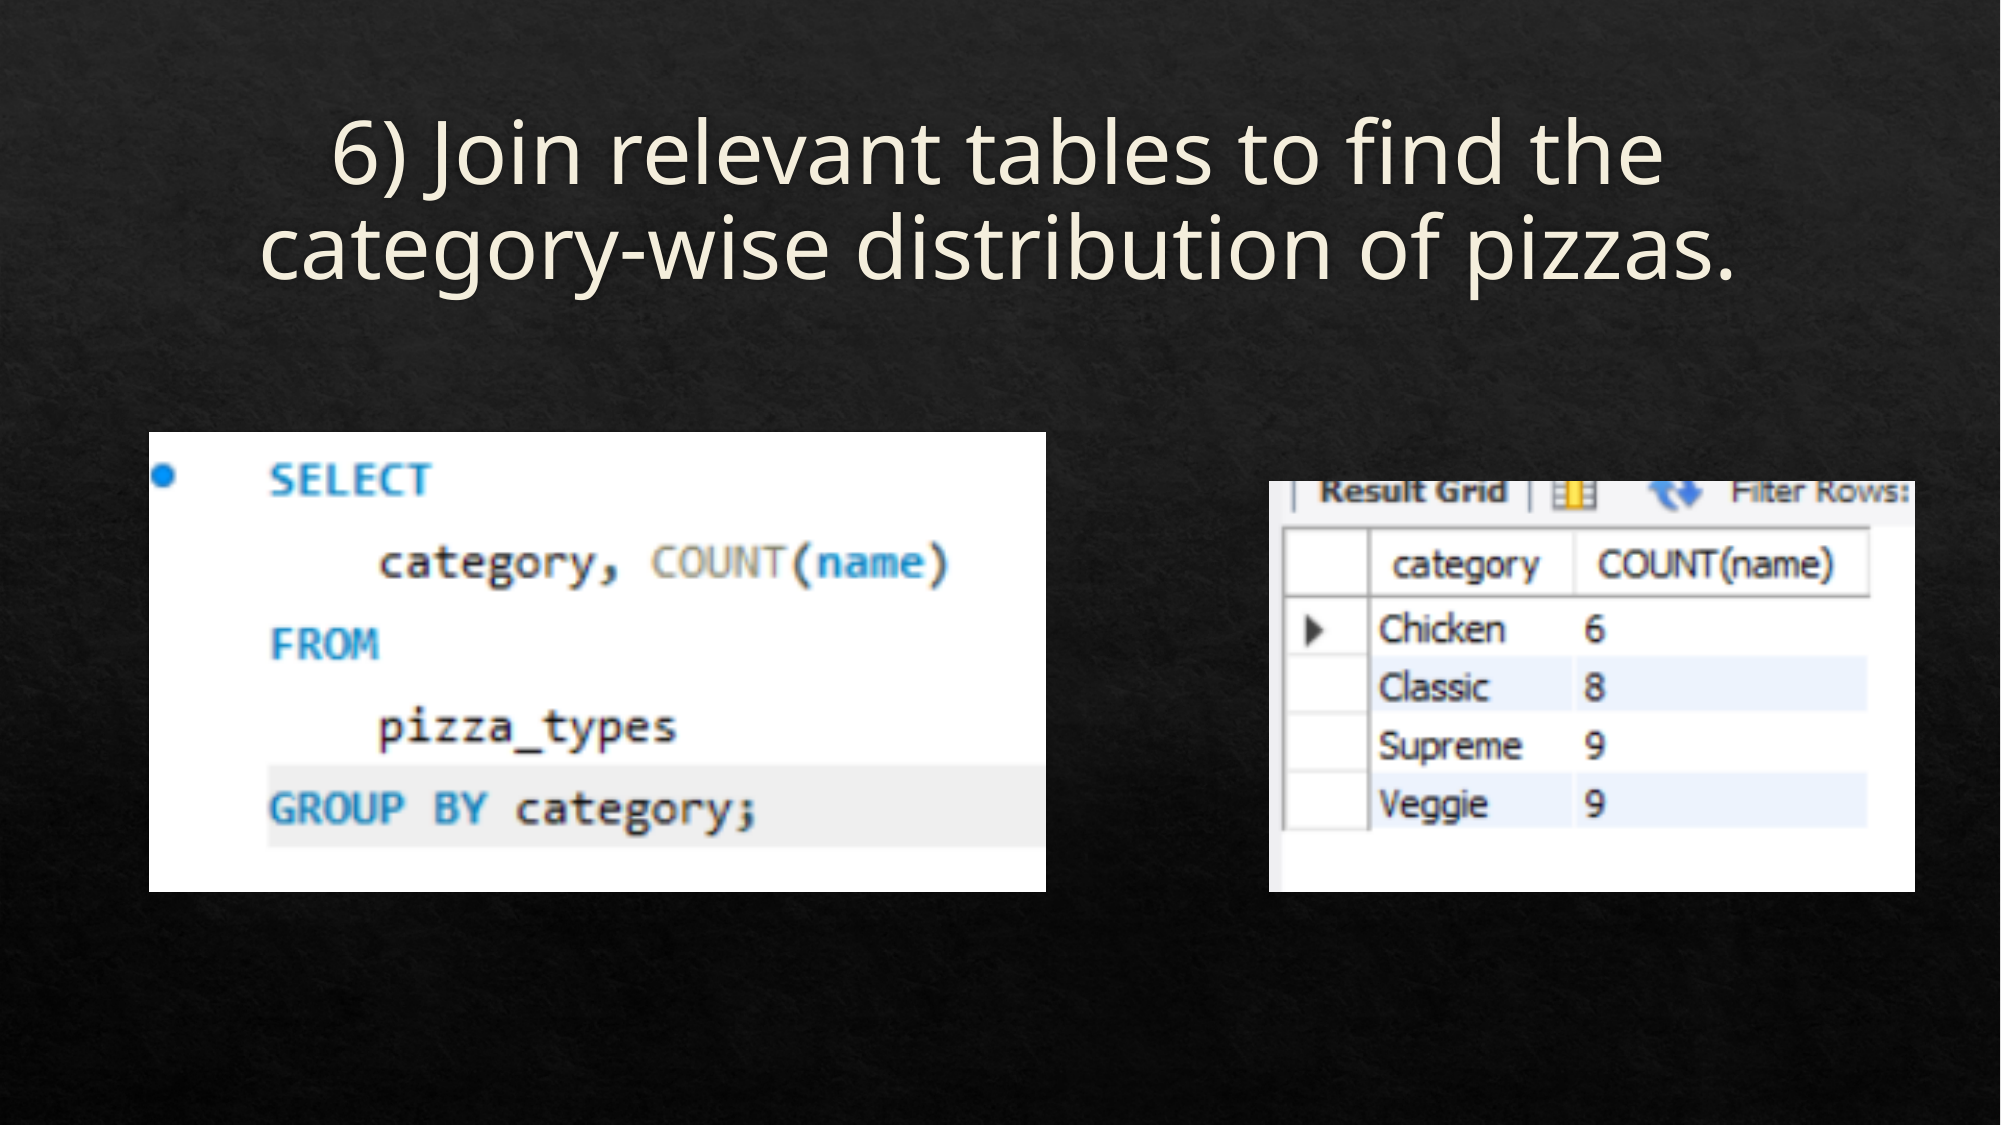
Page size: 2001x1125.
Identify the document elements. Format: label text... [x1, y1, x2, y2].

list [148, 432, 1046, 892]
title 6) Join relevant tables to find the category-wise distribution of pizzas. [149, 99, 1849, 307]
picture [1269, 481, 1915, 892]
